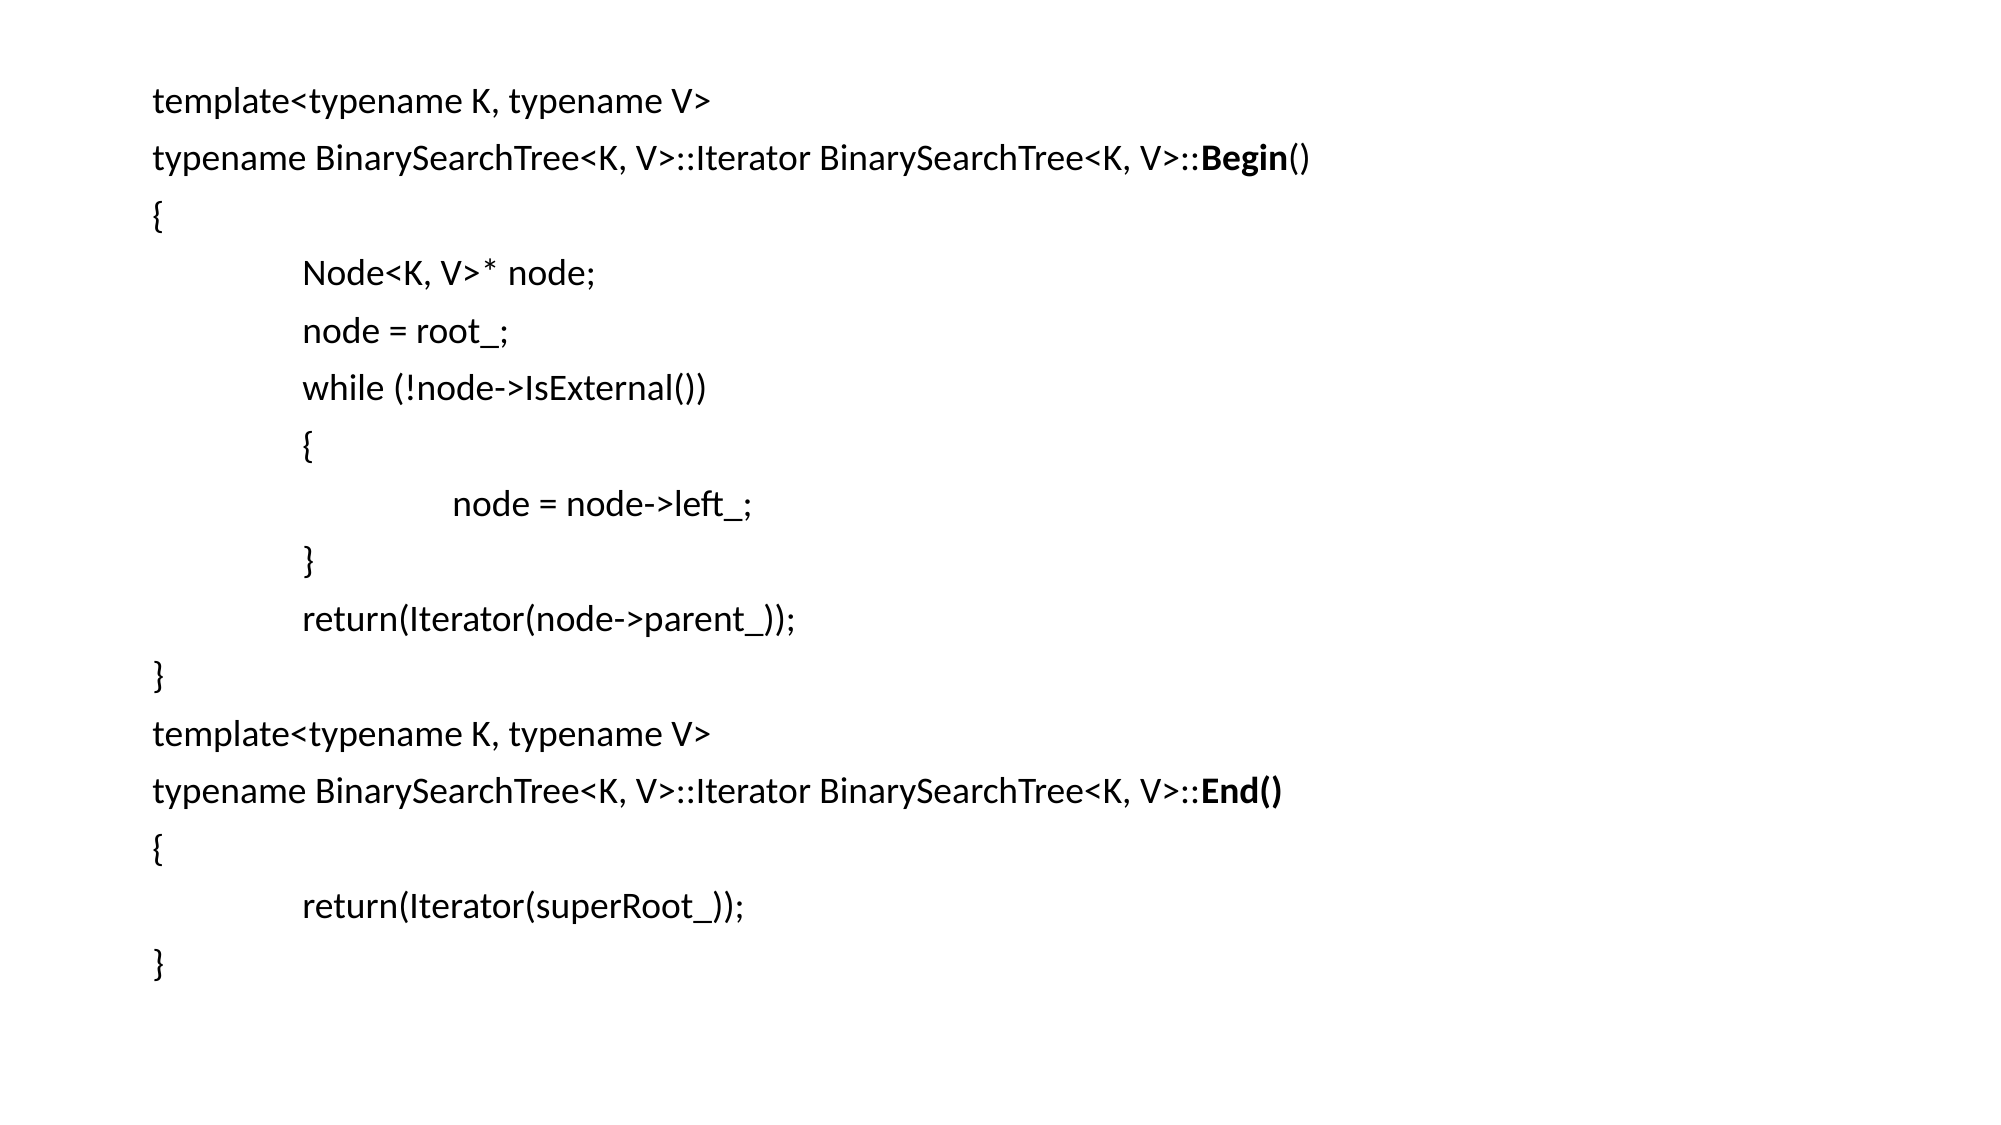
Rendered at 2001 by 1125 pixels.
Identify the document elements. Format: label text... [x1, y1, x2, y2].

list template<typename K, typename V> typename BinarySearchTree<K, V>::Iterator BinarySearchTree<K, V>::Begin() { Node<K, V>* node; node = root_; while (!node->IsExternal()) { node = node->left_; } return(Iterator(node->parent_)); } template<typename K, typename V> typename BinarySearchTree<K, V>::Iterator BinarySearchTree<K, V>::End() { return(Iterator(superRoot_)); } [137, 68, 1863, 1064]
